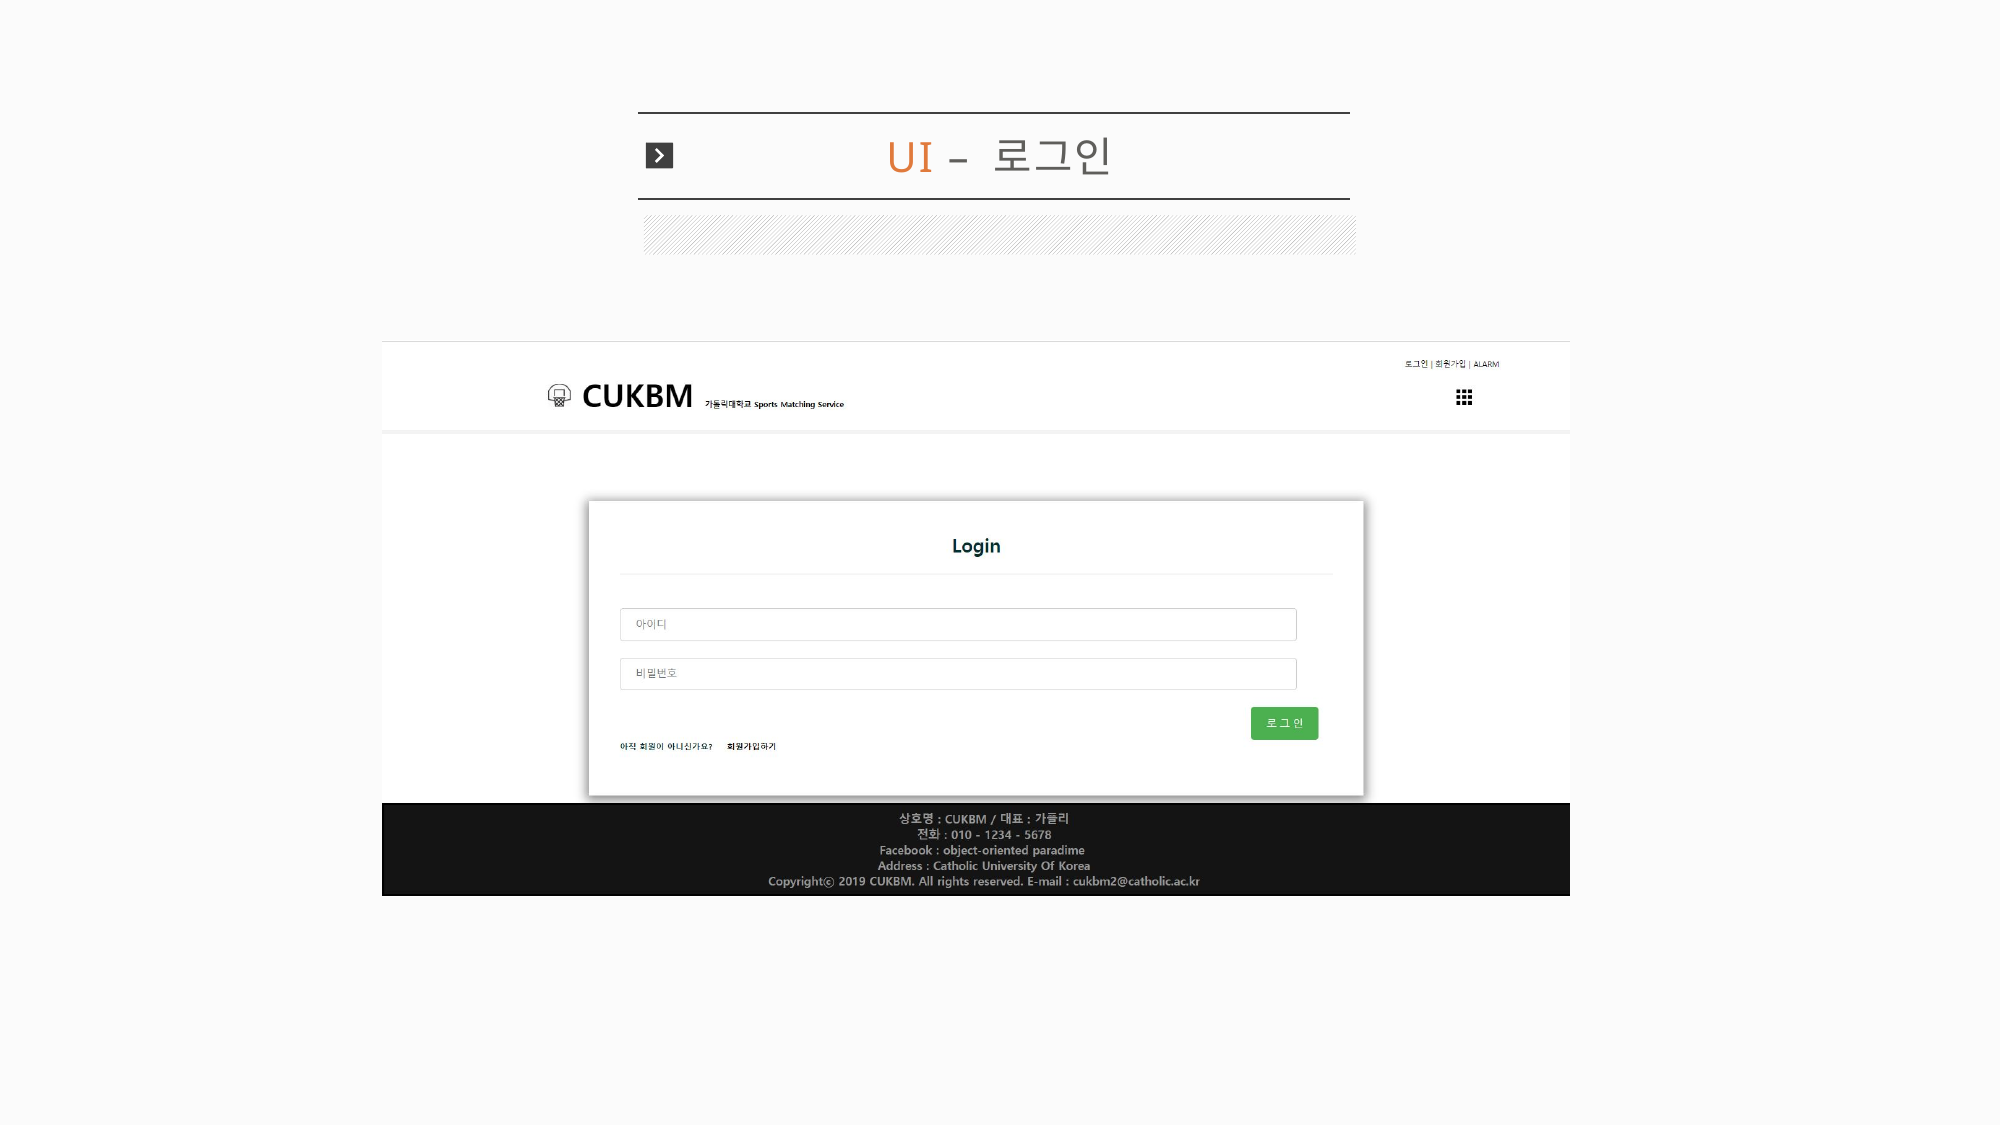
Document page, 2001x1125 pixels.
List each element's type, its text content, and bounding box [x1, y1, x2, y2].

text_box UI – 로그인 [871, 123, 1129, 189]
text_box [643, 214, 1357, 256]
picture [382, 340, 1570, 897]
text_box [645, 142, 674, 169]
